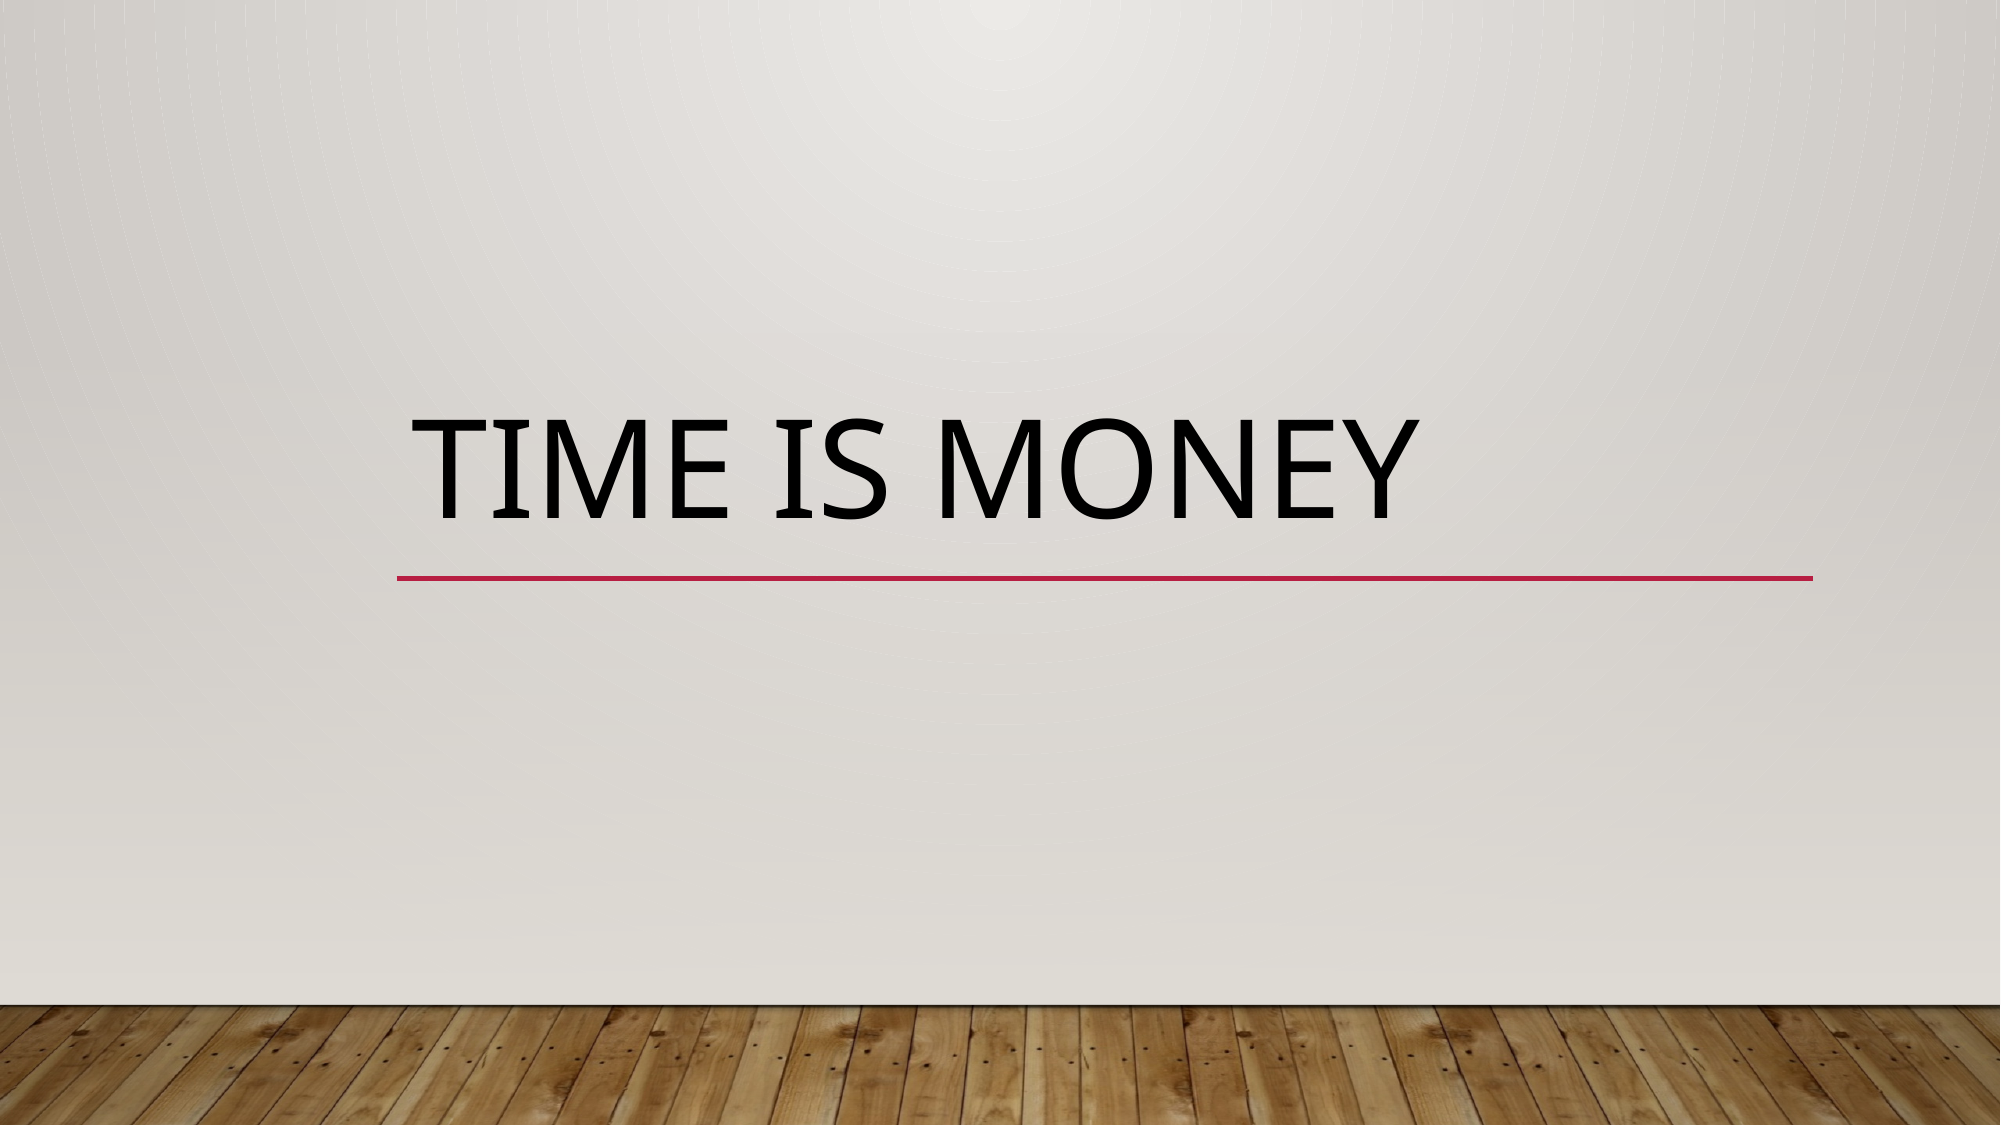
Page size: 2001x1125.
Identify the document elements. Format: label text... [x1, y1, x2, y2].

picture [0, 1005, 2000, 1125]
title Time is money [396, 131, 1814, 549]
